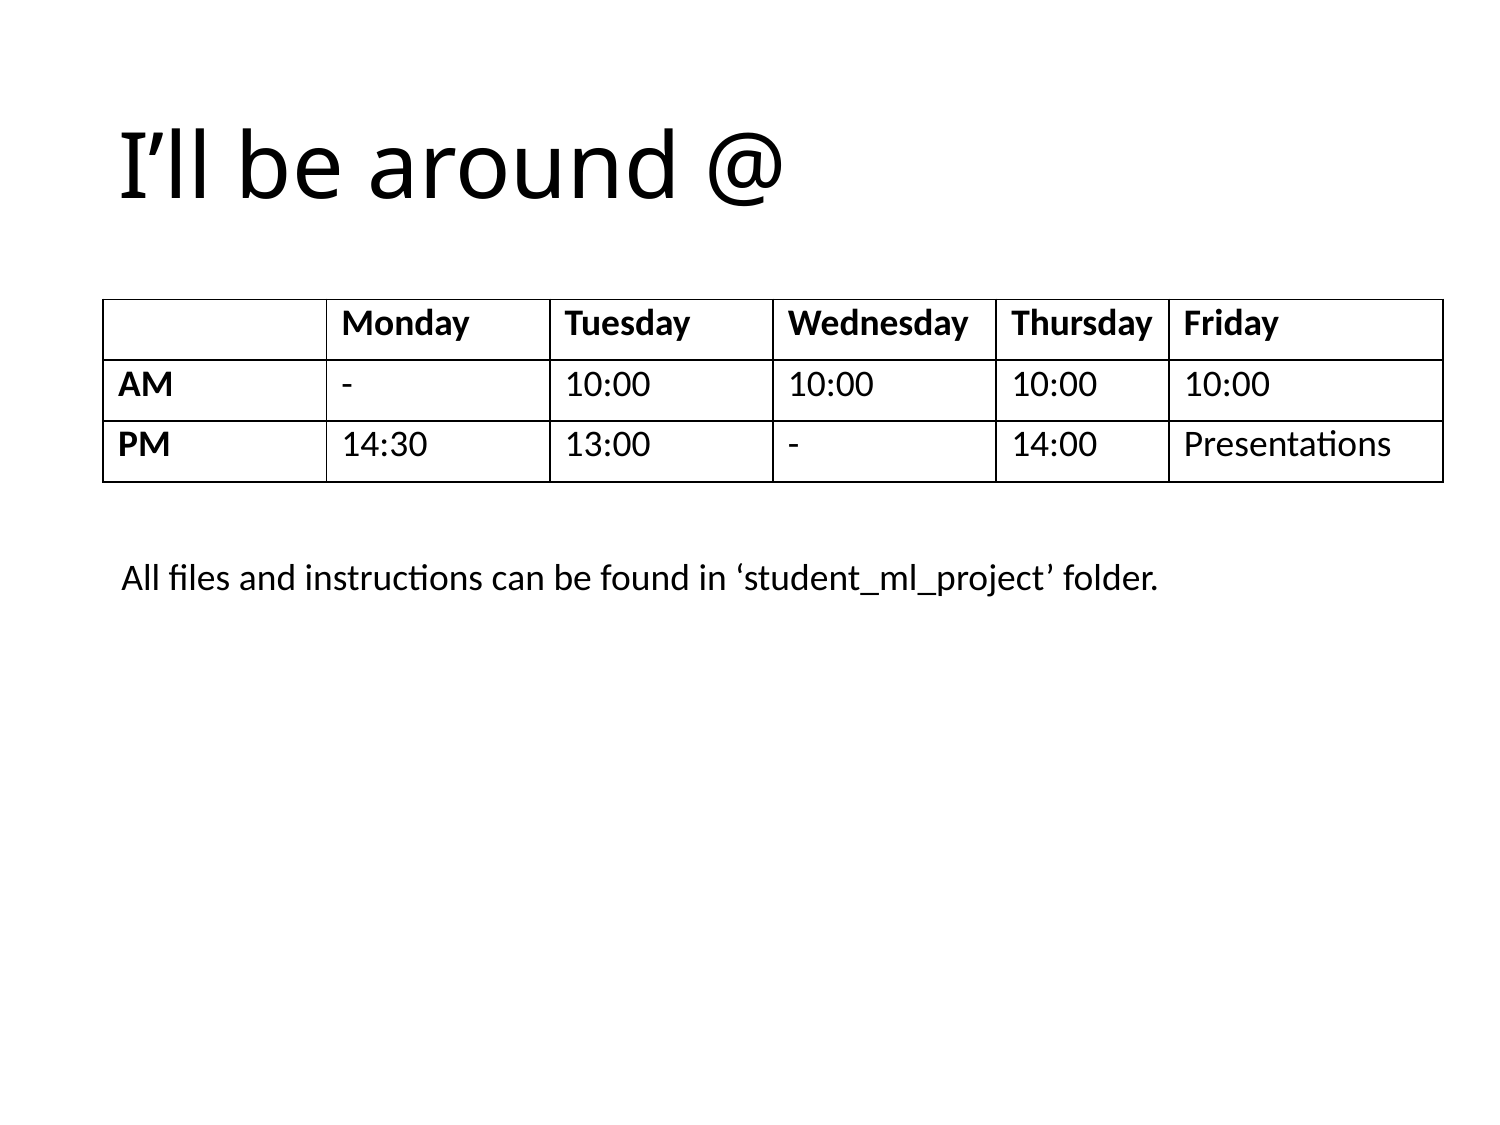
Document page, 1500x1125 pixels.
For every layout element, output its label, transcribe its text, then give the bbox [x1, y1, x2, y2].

table_header Monday [327, 300, 549, 359]
table_cell AM [104, 361, 326, 420]
table_cell 13:00 [551, 422, 772, 481]
table_cell 14:30 [327, 422, 549, 481]
table_header Wednesday [774, 300, 995, 359]
table_header [104, 300, 326, 359]
table_cell - [774, 422, 995, 481]
title I’ll be around @ [103, 59, 1397, 278]
table_cell 10:00 [551, 361, 772, 420]
table_cell 10:00 [997, 361, 1168, 420]
table_cell PM [104, 422, 326, 481]
table_header Friday [1170, 300, 1442, 359]
text_box All files and instructions can be found in ‘student_ml_project’ folder. [106, 545, 1176, 606]
table_header Tuesday [551, 300, 772, 359]
table_header Thursday [997, 300, 1168, 359]
table_cell 10:00 [774, 361, 995, 420]
table_cell - [327, 361, 549, 420]
table_cell 10:00 [1170, 361, 1442, 420]
table_cell 14:00 [997, 422, 1168, 481]
table_cell Presentations [1170, 422, 1442, 481]
